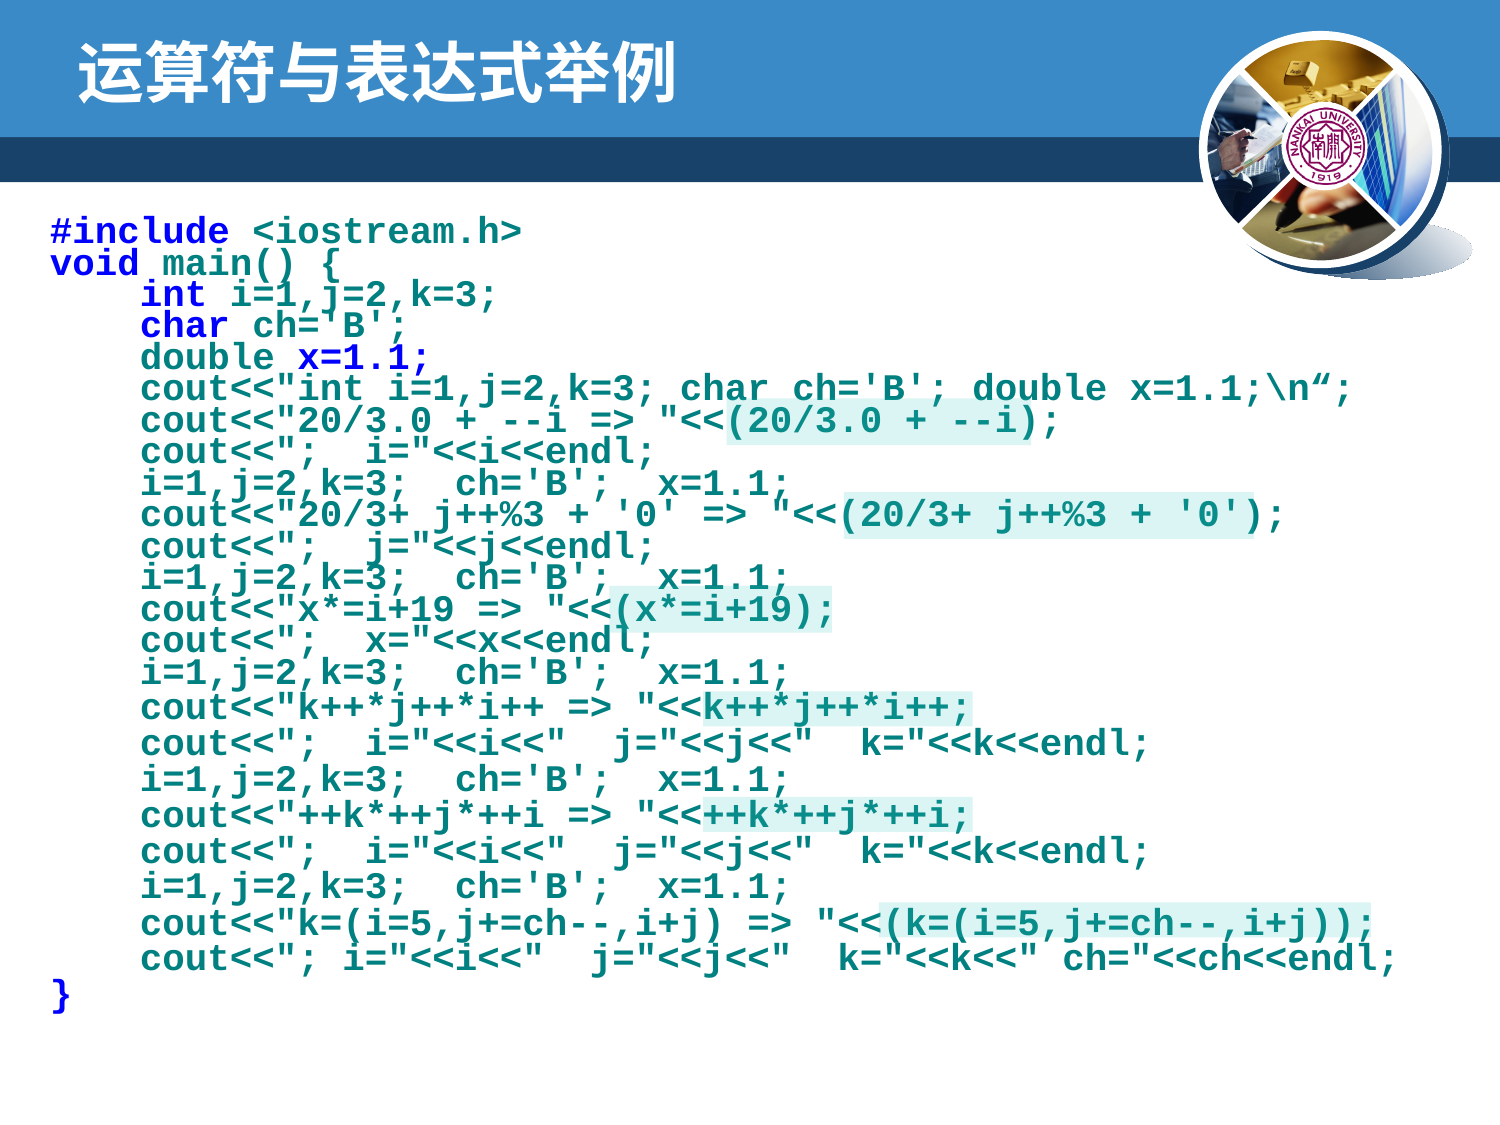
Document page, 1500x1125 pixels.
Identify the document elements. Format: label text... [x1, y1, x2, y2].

title 运算符与表达式举例 [62, 24, 1275, 118]
text_box [843, 491, 1255, 540]
text_box [608, 585, 833, 634]
text_box [702, 690, 974, 728]
text_box [702, 796, 974, 833]
picture [1207, 40, 1433, 210]
text_box [878, 901, 1372, 938]
text_box #include <iostream.h> void main() { int i=1,j=2,k=3; char ch='B'; double x=1.1; cout<<"int i=1,j=2,k=3; char ch='B'; double x=1.1;\n“; cout<<"20/3.0 + --i => "<<(20/3.0 + --i); cout<<"; i="<<i<<endl; i=1,j=2,k=3; ch='B'; x=1.1; cout<<"20/3+ j++%3 + '0' => "<<(20/3+ j++%3 + '0'); cout<<"; j="<<j<<endl; i=1,j=2,k=3; ch='B'; x=1.1; cout<<"x*=i+19 => "<<(x*=i+19); cout<<"; x="<<x<<endl; i=1,j=2,k=3; ch='B'; x=1.1; cout<<"k++*j++*i++ => "<<k++*j++*i++; cout<<"; i="<<i<<" j="<<j<<" k="<<k<<endl; i=1,j=2,k=3; ch='B'; x=1.1; cout<<"++k*++j*++i => "<<++k*++j*++i; cout<<"; i="<<i<<" j="<<j<<" k="<<k<<endl; i=1,j=2,k=3; ch='B'; x=1.1; cout<<"k=(i=5,j+=ch--,i+j) => "<<(k=(i=5,j+=ch--,i+j)); cout<<"; i="<<i<<" j="<<j<<" k="<<k<<" ch="<<ch<<endl; } [35, 210, 1465, 1022]
text_box [726, 397, 1032, 446]
